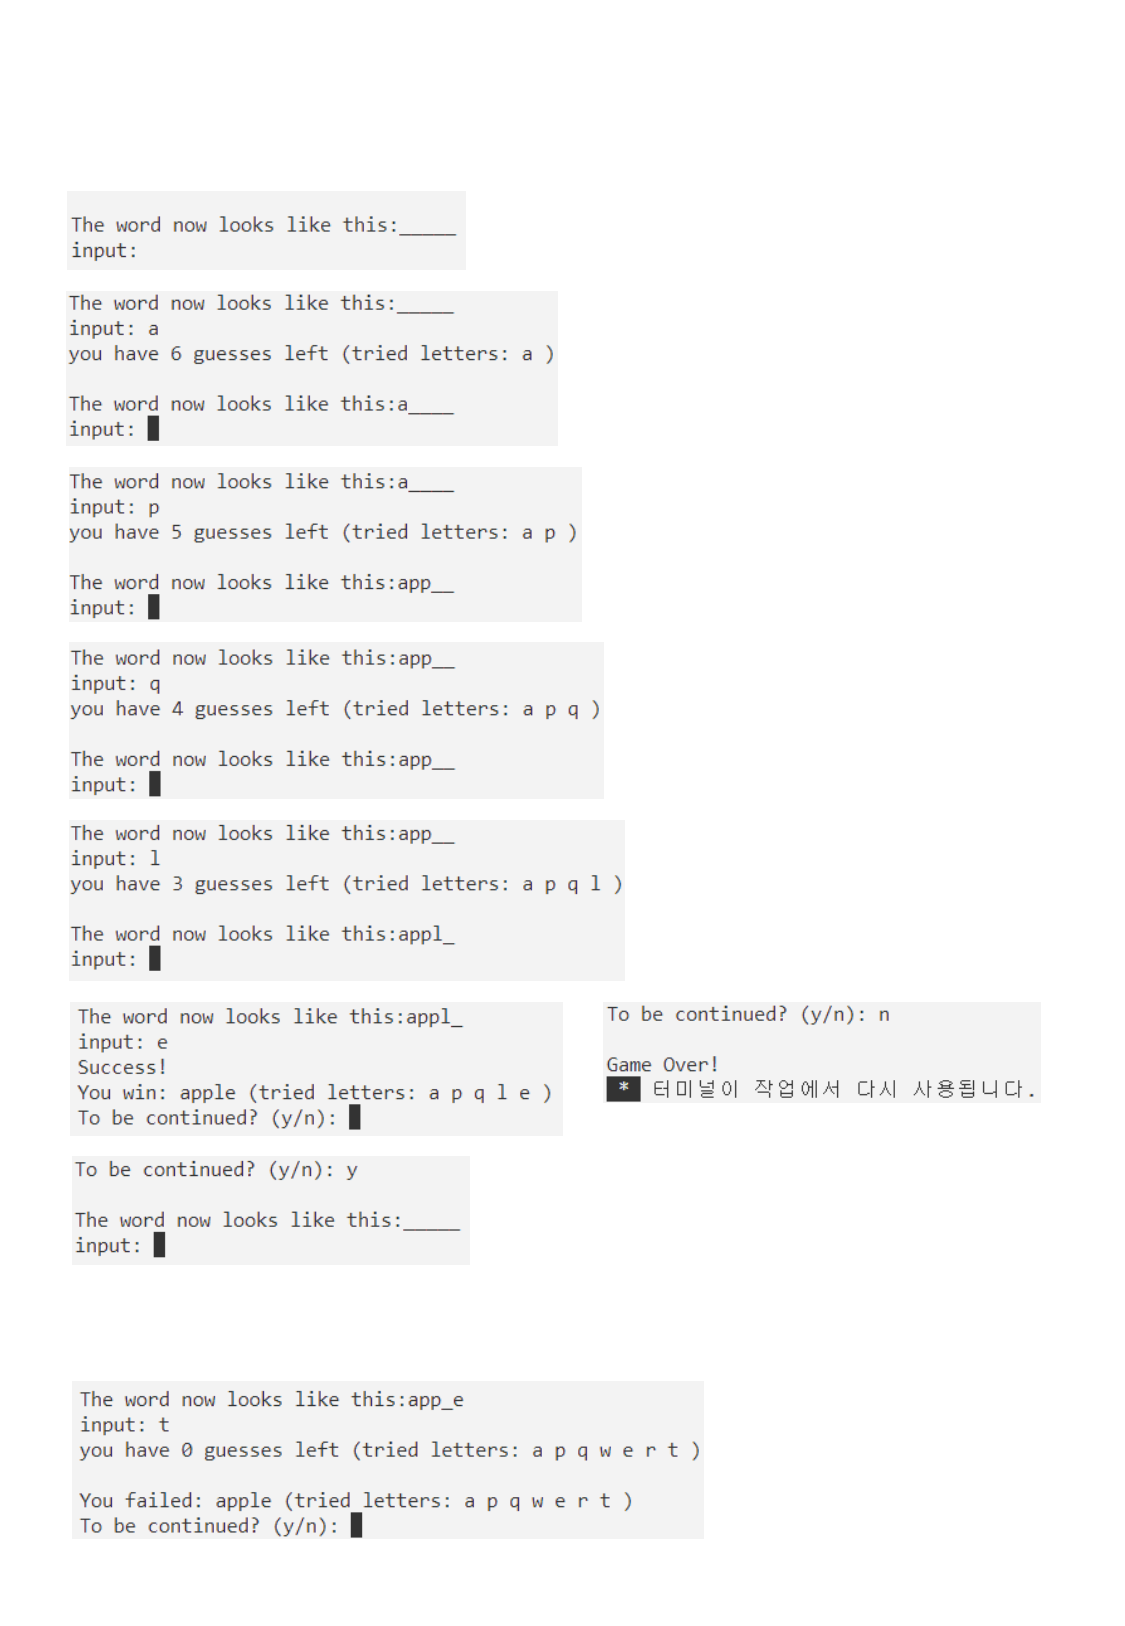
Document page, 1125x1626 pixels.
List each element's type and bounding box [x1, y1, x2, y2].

picture [66, 291, 558, 446]
picture [67, 191, 466, 270]
picture [72, 1381, 704, 1539]
picture [69, 467, 582, 622]
picture [72, 1156, 470, 1265]
picture [69, 642, 604, 799]
picture [70, 1002, 563, 1136]
picture [69, 820, 626, 981]
picture [603, 1002, 1041, 1103]
